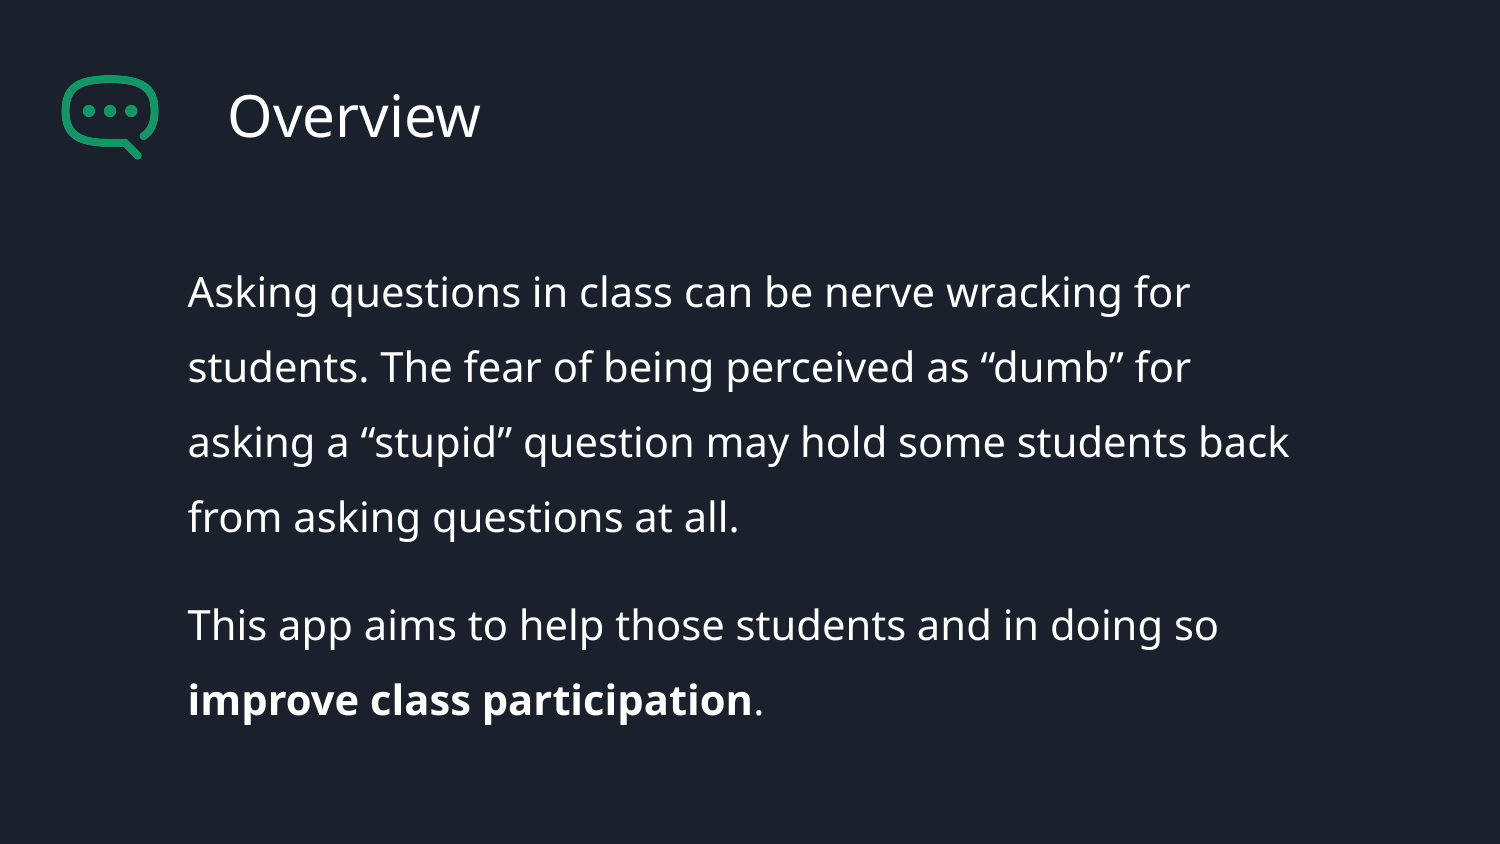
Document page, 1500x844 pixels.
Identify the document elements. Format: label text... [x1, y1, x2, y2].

title Overview [212, 64, 1368, 215]
list Asking questions in class can be nerve wracking for students. The fear of being perceived as “dumb” for asking a “stupid” question may hold some students back from asking questions at all. This app aims to help those students and in doing so improve class participation. [172, 227, 1328, 737]
picture [57, 58, 164, 165]
